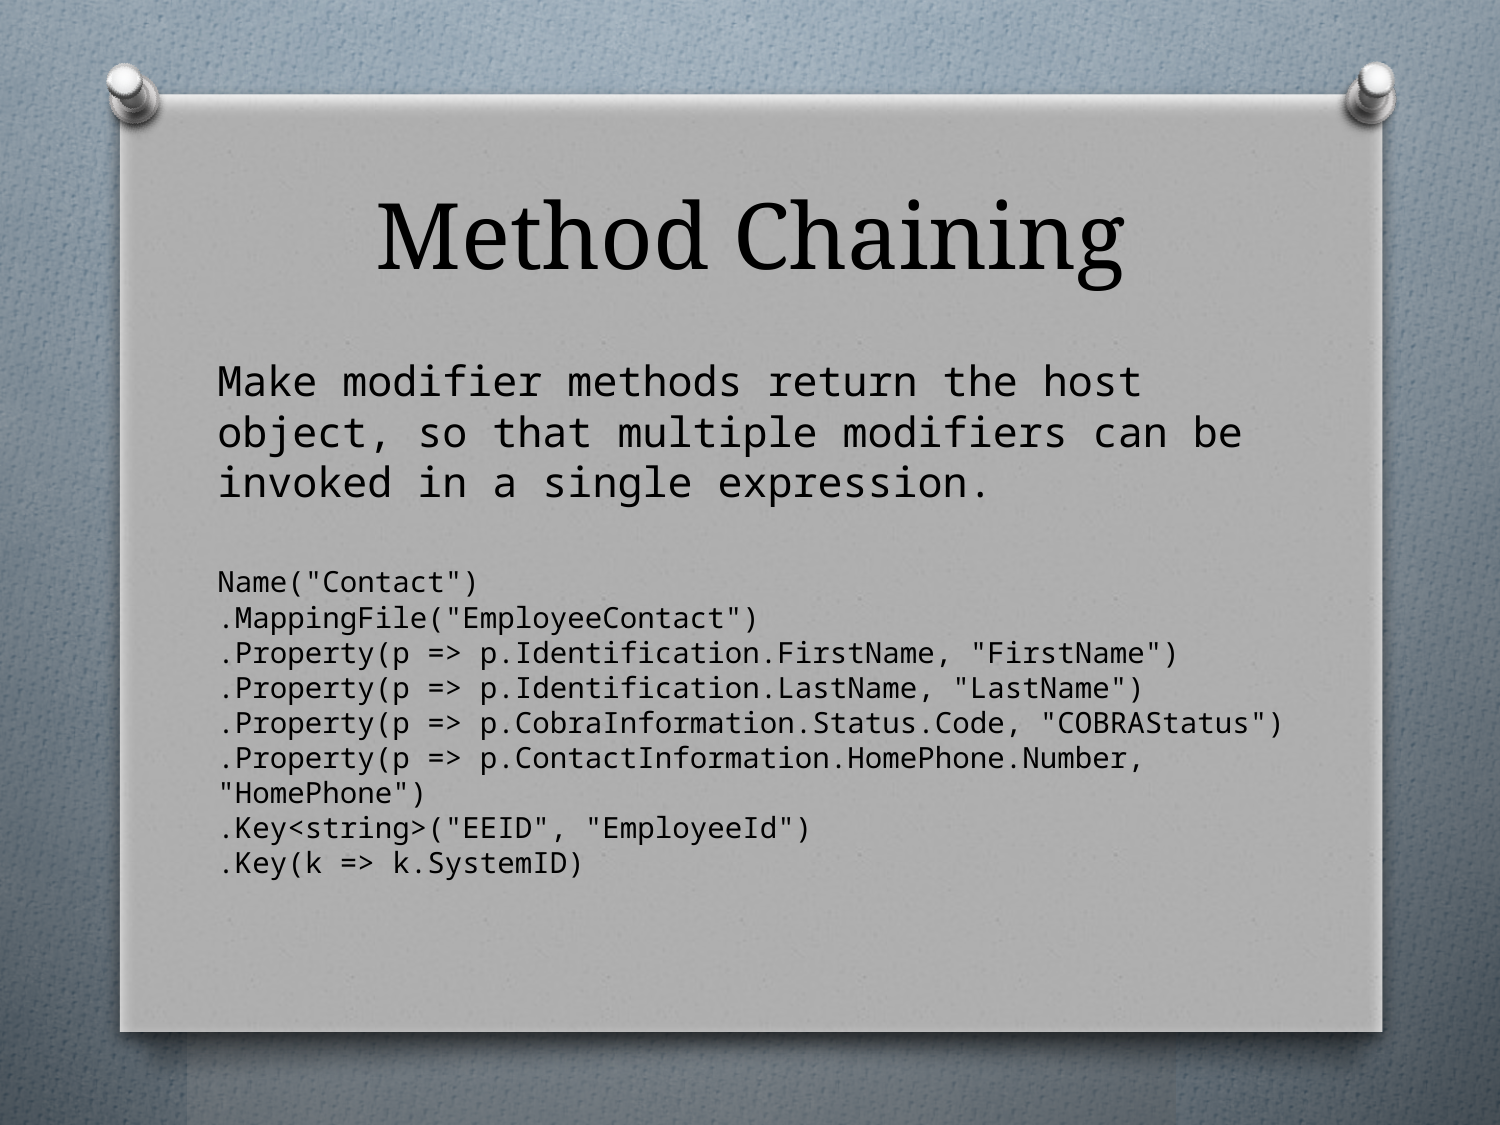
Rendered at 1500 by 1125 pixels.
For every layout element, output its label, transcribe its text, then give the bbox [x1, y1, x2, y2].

title Method Chaining [179, 134, 1323, 332]
picture [1317, 35, 1439, 156]
picture [75, 29, 198, 153]
list Make modifier methods return the host object, so that multiple modifiers can be invoked in a single expression. Name("Contact") .MappingFile("EmployeeContact") .Property(p => p.Identification.FirstName, "FirstName") .Property(p => p.Identification.LastName, "LastName") .Property(p => p.CobraInformation.Status.Code, "COBRAStatus") .Property(p => p.ContactInformation.HomePhone.Number, "HomePhone") .Key<string>("EEID", "EmployeeId") .Key(k => k.SystemID) [202, 347, 1311, 939]
